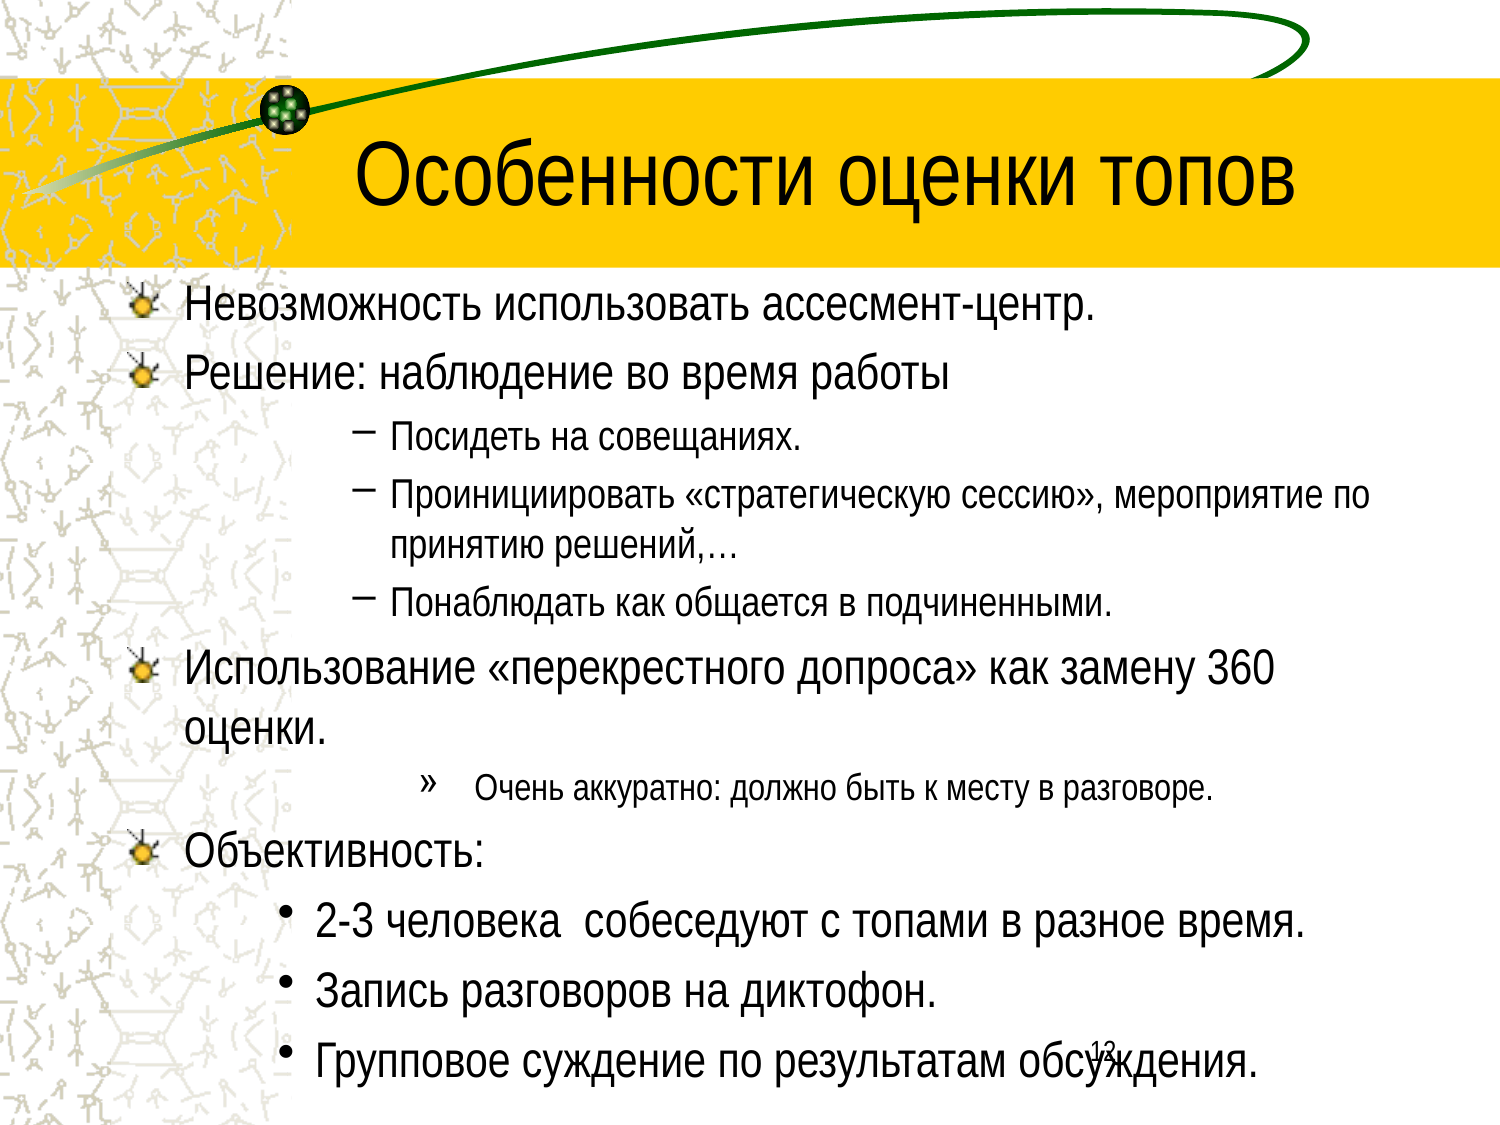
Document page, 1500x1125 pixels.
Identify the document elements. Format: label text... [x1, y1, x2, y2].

picture [0, 0, 292, 1125]
slide_number 12 [1074, 1024, 1388, 1101]
picture [127, 829, 163, 865]
picture [127, 352, 163, 388]
picture [127, 647, 163, 683]
picture [127, 282, 163, 318]
list Невозможность использовать ассесмент-центр. Решение: наблюдение во время работы Посидеть на совещаниях. Проинициировать «стратегическую сессию», мероприятие по принятию решений,… Понаблюдать как общается в подчиненными. Использование «перекрестного допроса» как замену 360 оценки. Очень аккуратно: должно быть к месту в разговоре. Объективность: 2-3 человека собеседуют с топами в разное время. Запись разговоров на диктофон. Групповое суждение по результатам обсуждения. [112, 262, 1388, 938]
title Особенности оценки топов [189, 74, 1465, 263]
